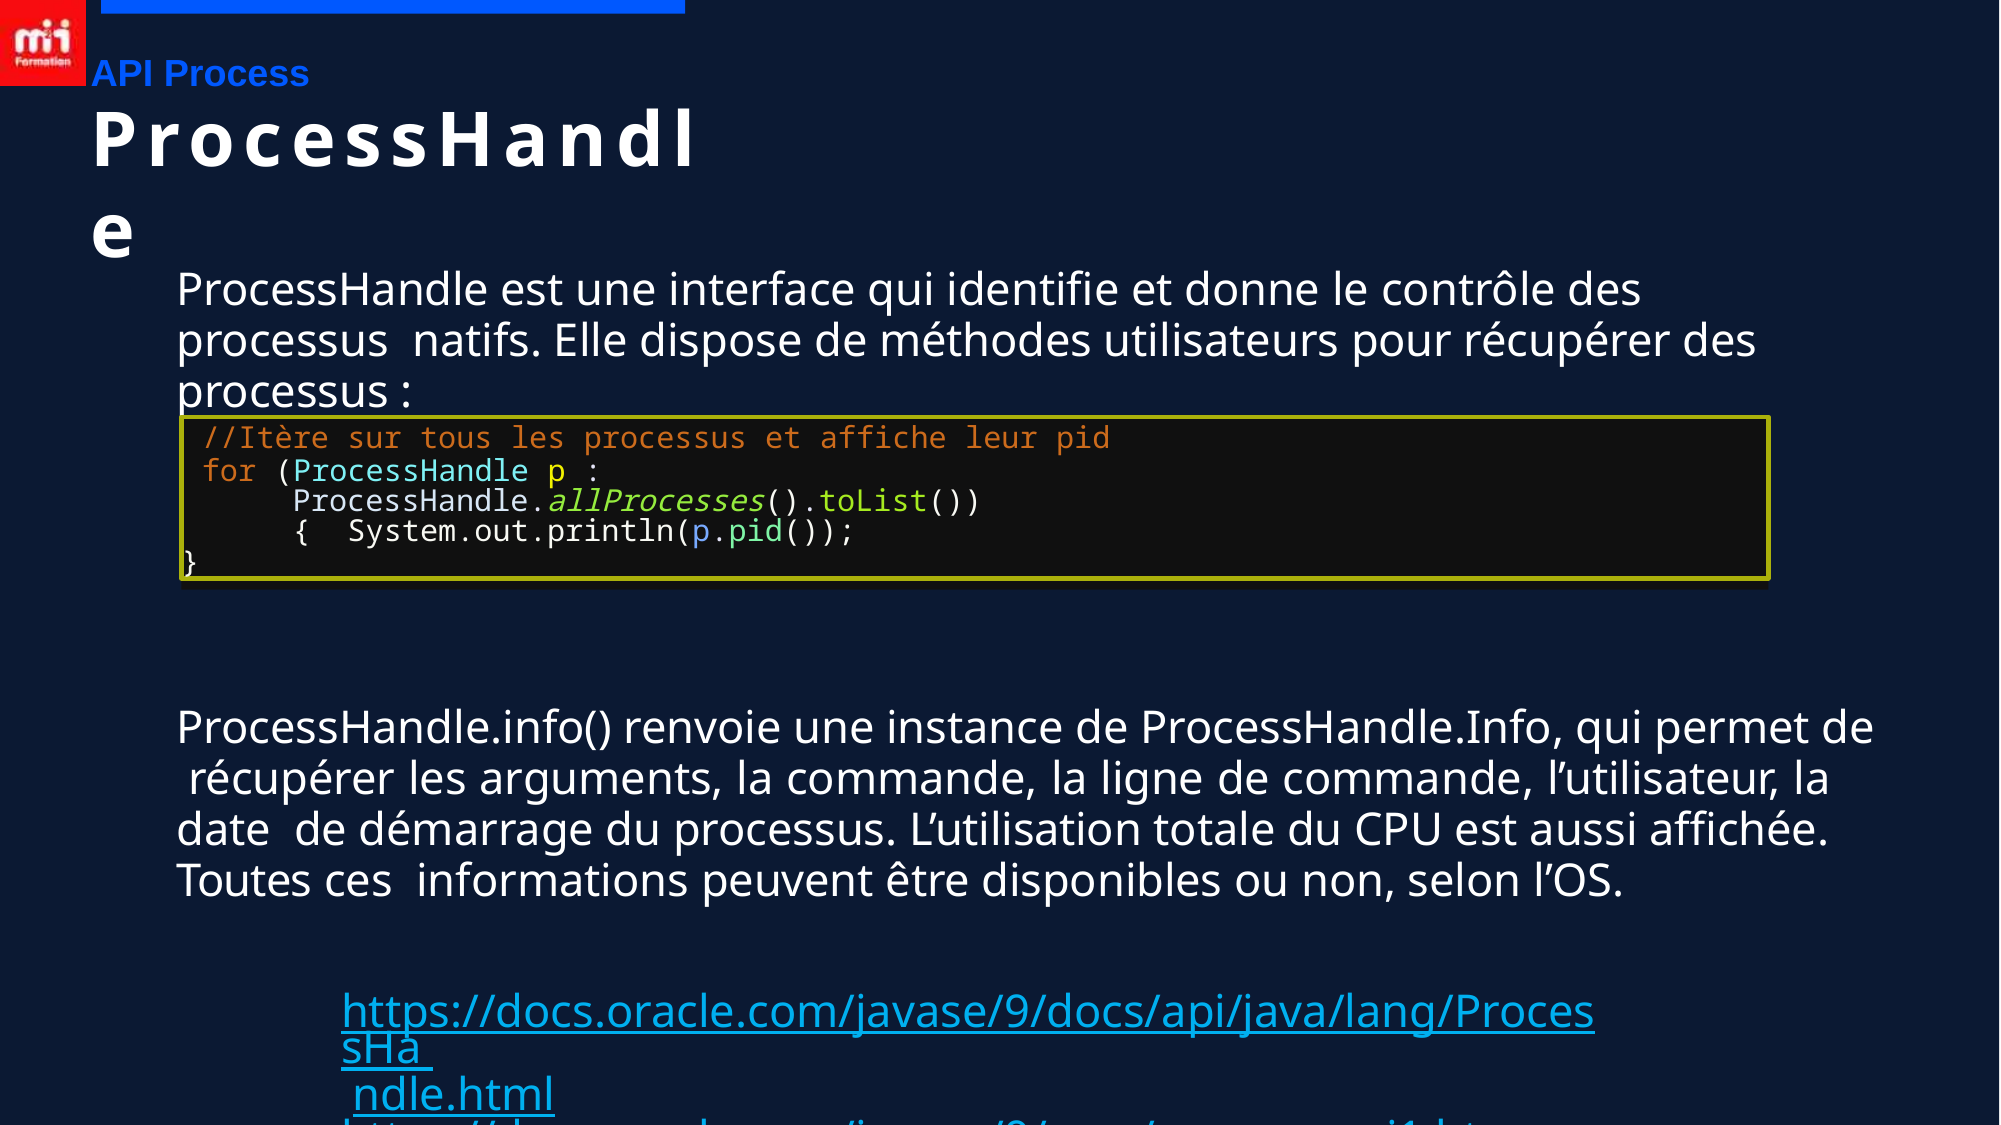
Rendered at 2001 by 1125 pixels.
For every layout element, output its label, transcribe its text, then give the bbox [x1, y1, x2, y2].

text_box ProcessHandle est une interface qui identifie et donne le contrôle des processus natifs. Elle dispose de méthodes utilisateurs pour récupérer des processus : [173, 256, 1787, 416]
title ProcessHandle [88, 88, 723, 279]
text_box [181, 579, 1769, 590]
text_box //Itère sur tous les processus et affiche leur pid for (ProcessHandle p : ProcessHandle.allProcesses().toList()) { System.out.println(p.pid()); } [181, 417, 1769, 579]
picture [0, 0, 86, 86]
text_box ProcessHandle.info() renvoie une instance de ProcessHandle.Info, qui permet de récupérer les arguments, la commande, la ligne de commande, l’utilisateur, la date de démarrage du processus. L’utilisation totale du CPU est aussi affichée. Toutes ces informations peuvent être disponibles ou non, selon l’OS. https://docs.oracle.com/javase/9/docs/api/java/lang/ProcessHa ndle.html https://docs.oracle.com/javase/9/core/process-api1.htm [173, 694, 1884, 1125]
text_box API Process [88, 46, 314, 88]
